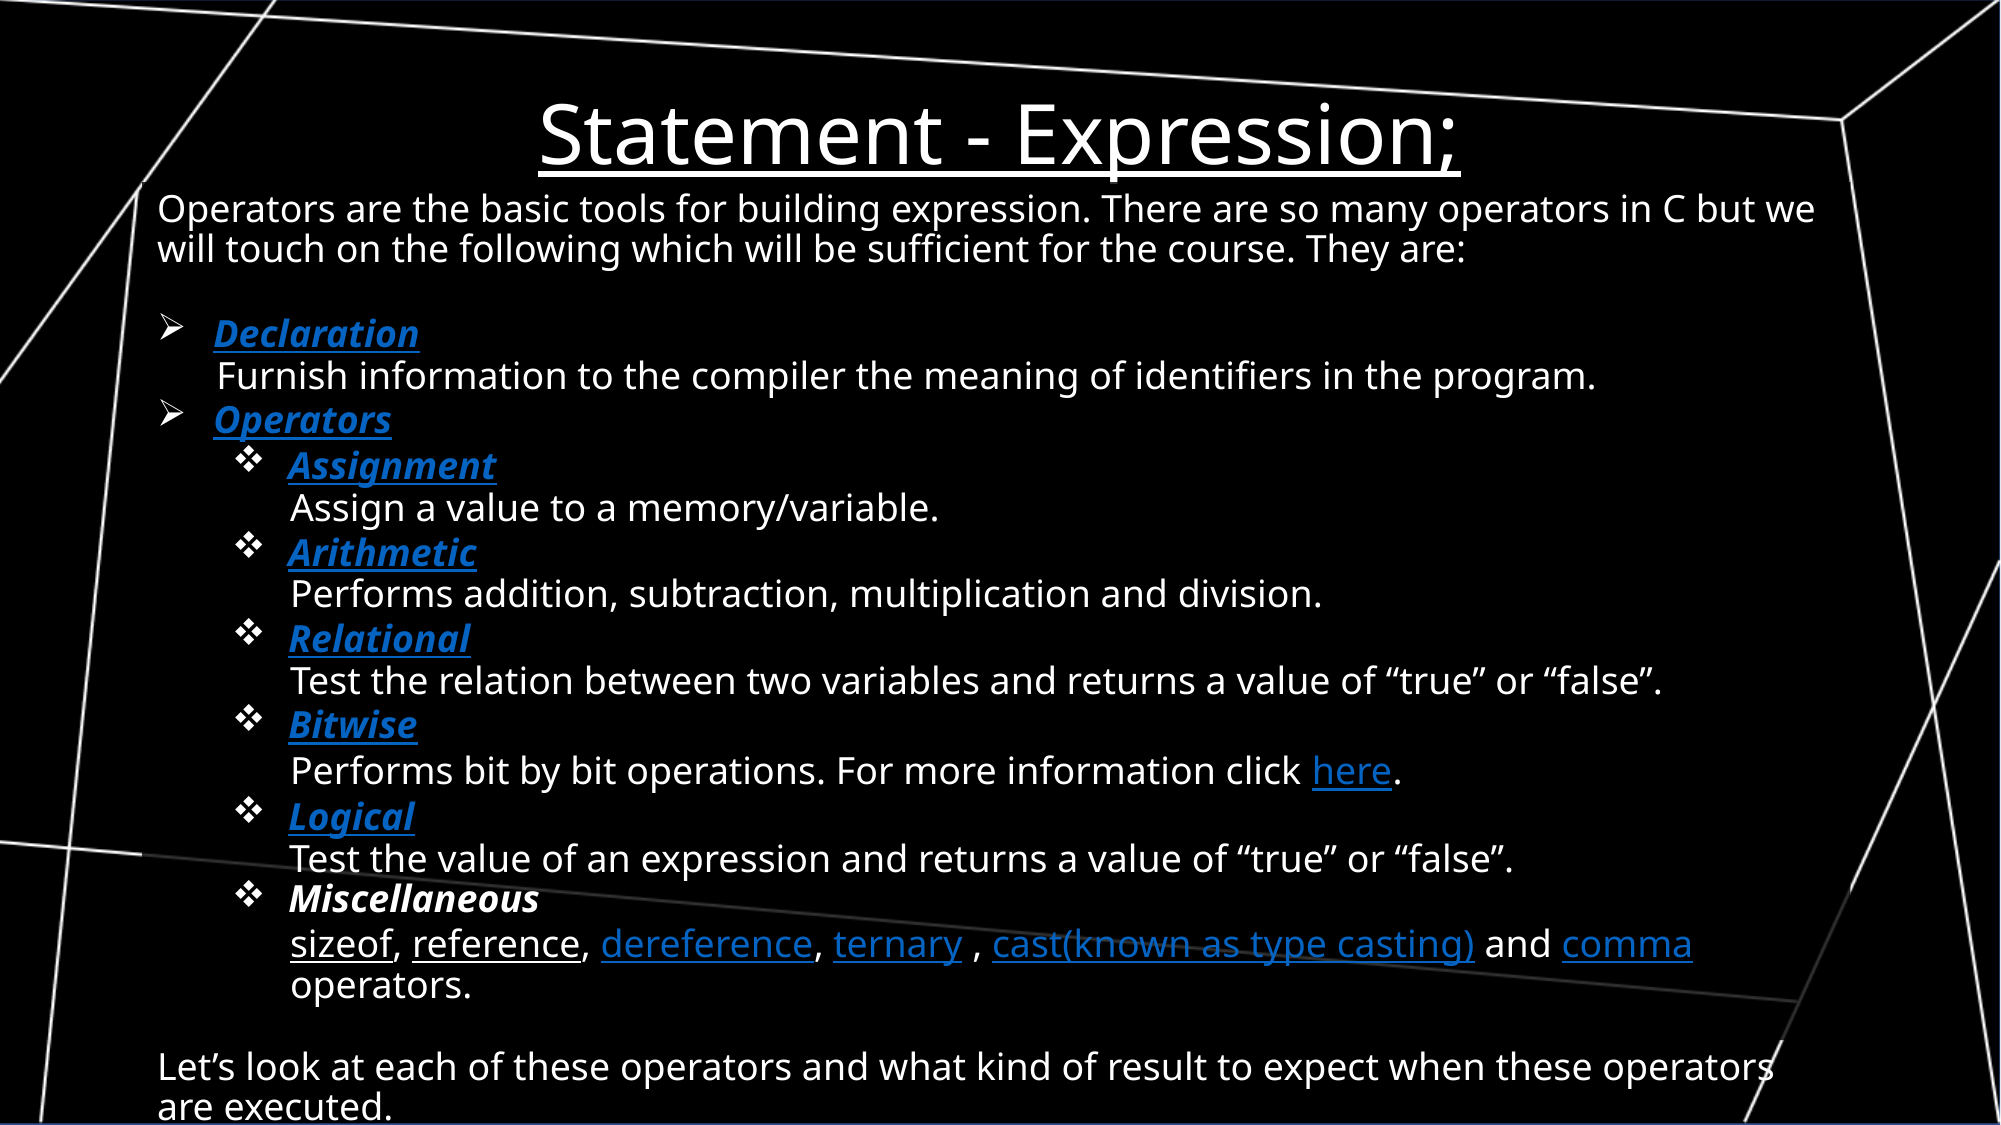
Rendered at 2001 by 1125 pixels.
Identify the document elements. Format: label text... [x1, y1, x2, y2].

text_box Statement - Expression; [188, 84, 1811, 182]
text_box Operators are the basic tools for building expression. There are so many operators in C but we will touch on the following which will be sufficient for the course. They are: Declaration Furnish information to the compiler the meaning of identifiers in the program. Operators Assignment Assign a value to a memory/variable. Arithmetic Performs addition, subtraction, multiplication and division. Relational Test the relation between two variables and returns a value of “true” or “false”. Bitwise Performs bit by bit operations. For more information click here. Logical Test the value of an expression and returns a value of “true” or “false”. Miscellaneous sizeof, reference, dereference, ternary , cast(known as type casting) and comma operators. Let’s look at each of these operators and what kind of result to expect when these operators are executed. [142, 182, 1851, 1041]
picture [0, 0, 2001, 1125]
